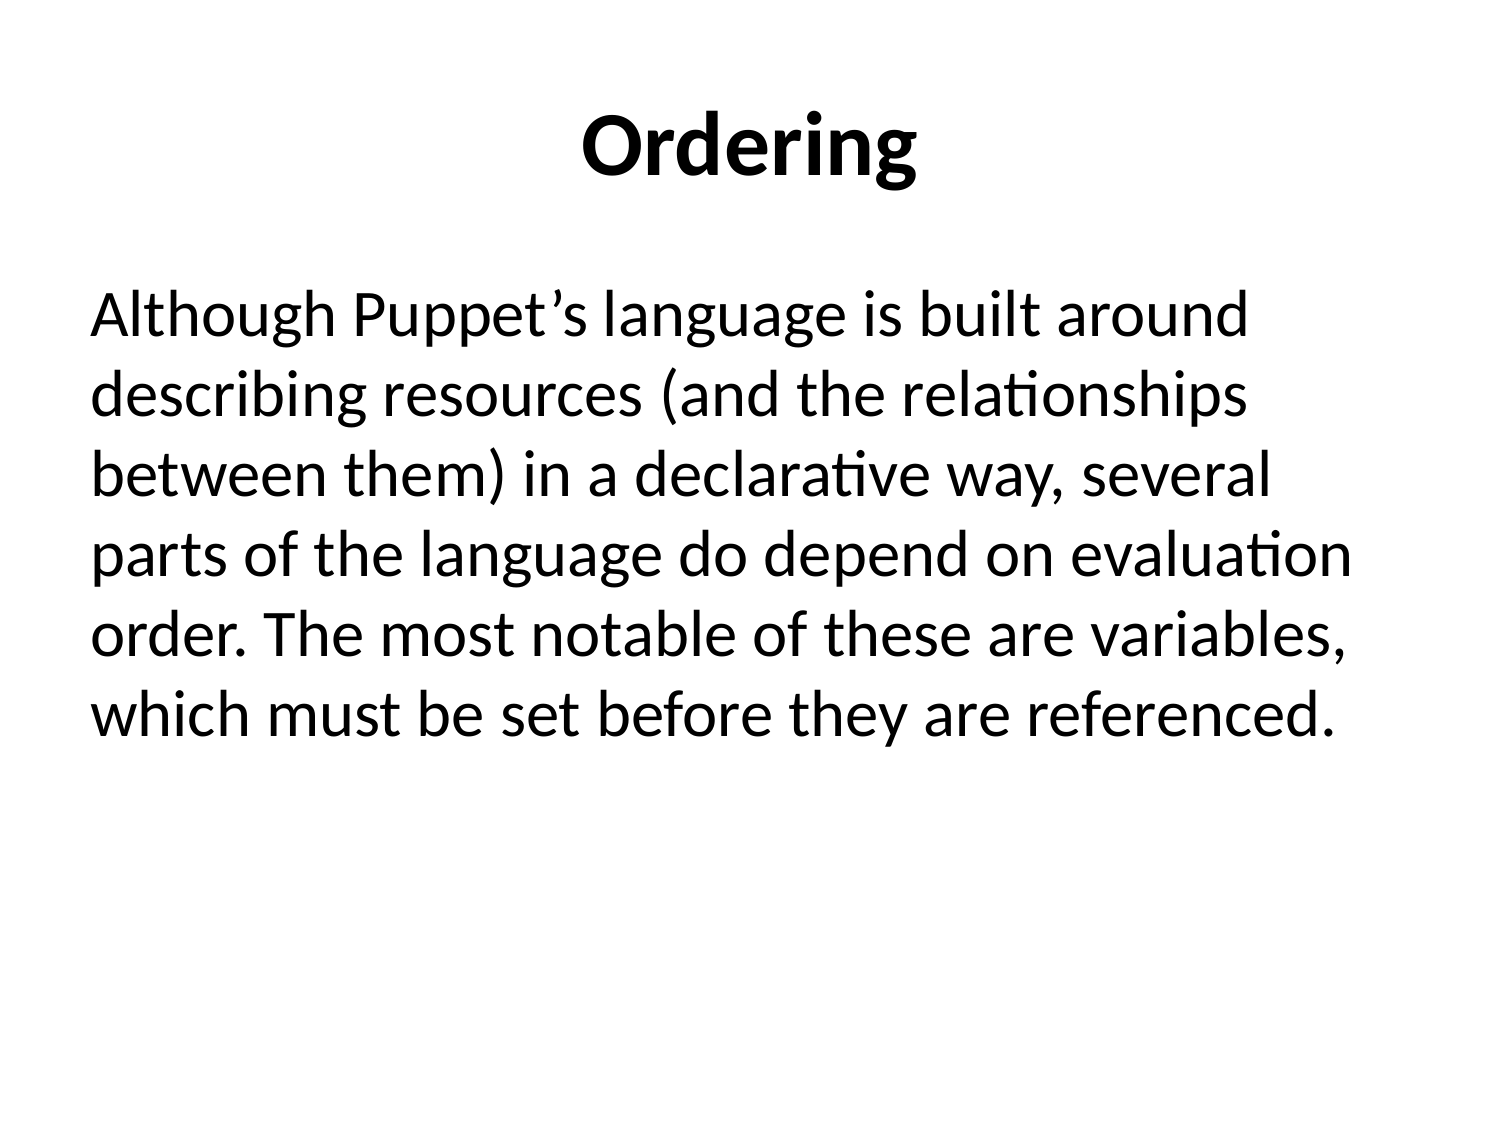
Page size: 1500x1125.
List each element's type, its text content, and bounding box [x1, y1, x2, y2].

title Ordering [75, 45, 1425, 233]
list Although Puppet’s language is built around describing resources (and the relationships between them) in a declarative way, several parts of the language do depend on evaluation order. The most notable of these are variables, which must be set before they are referenced. [75, 262, 1425, 1005]
